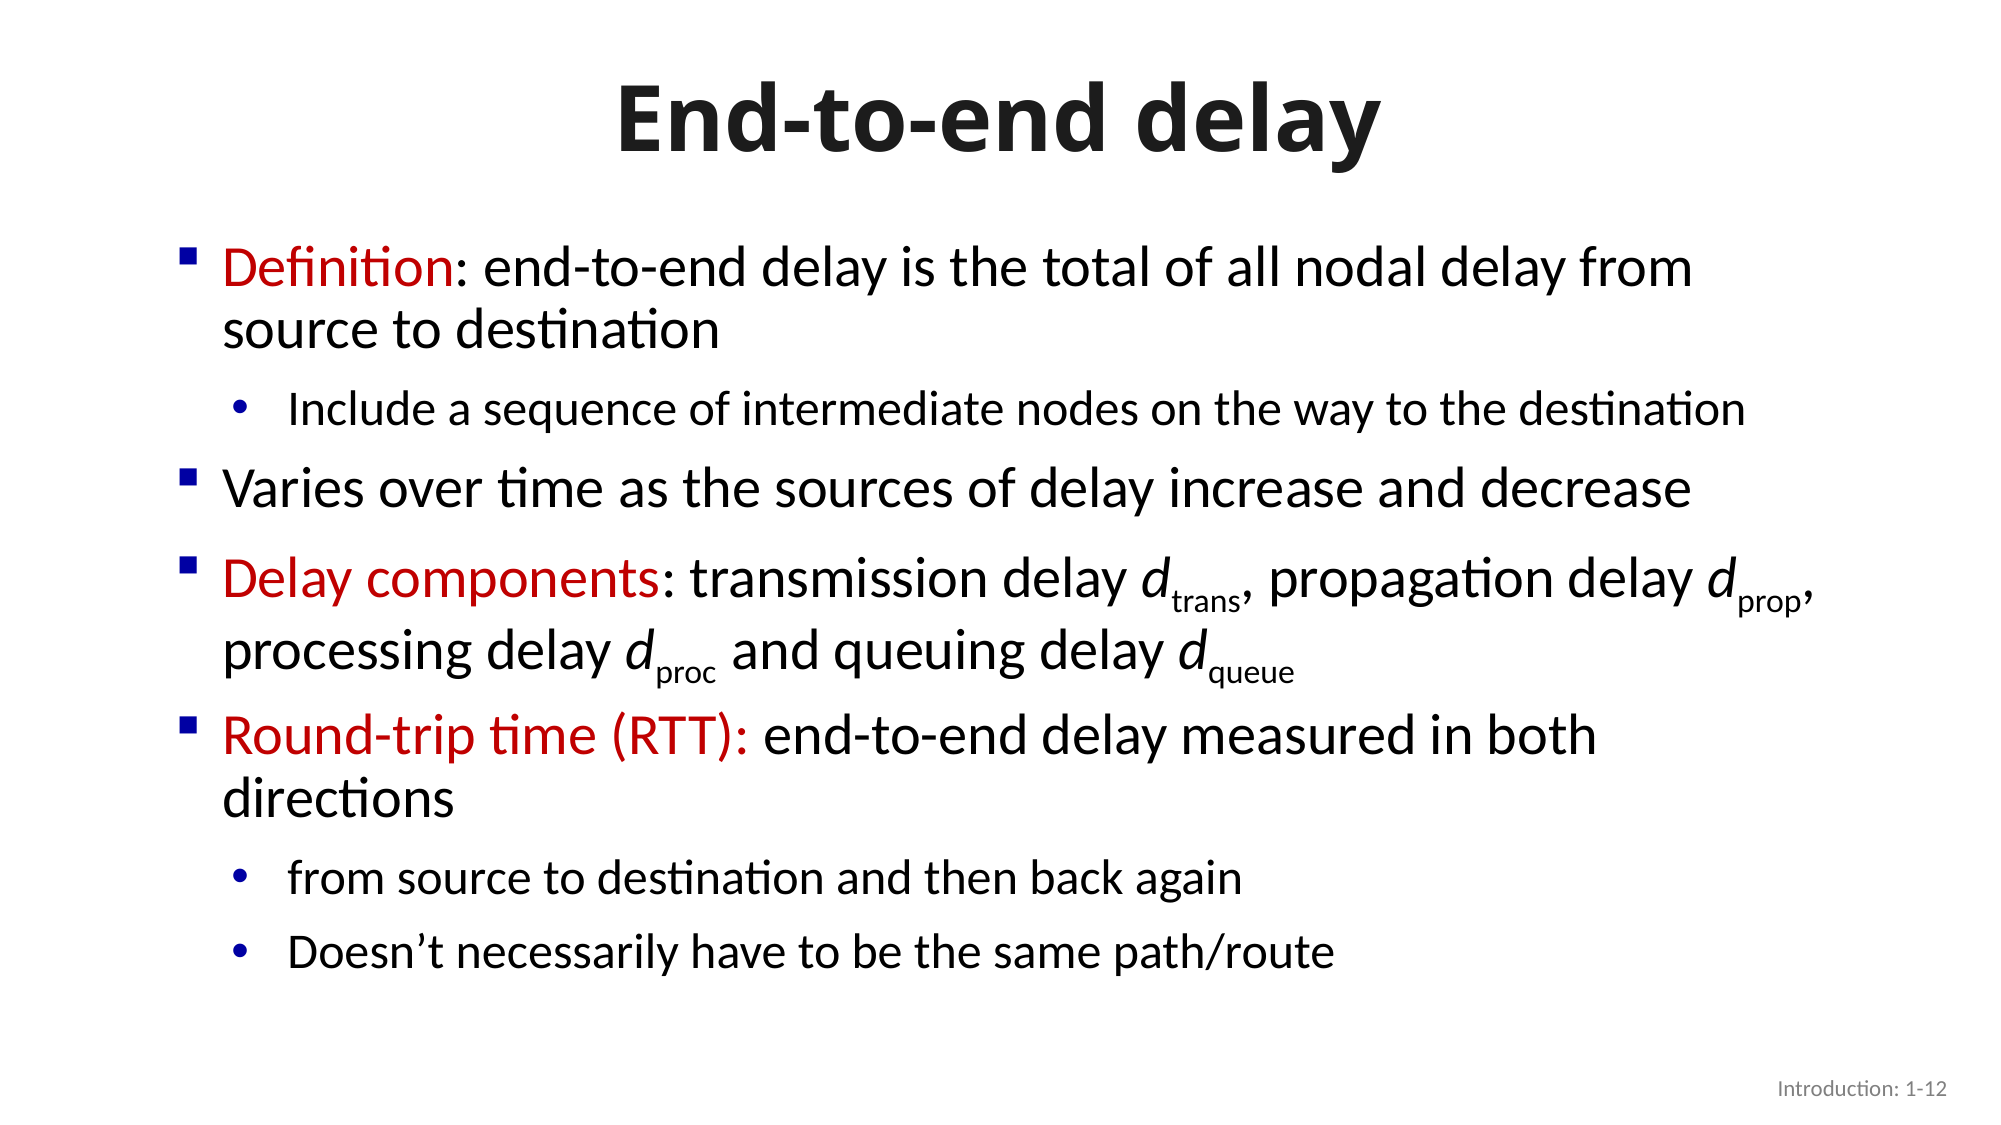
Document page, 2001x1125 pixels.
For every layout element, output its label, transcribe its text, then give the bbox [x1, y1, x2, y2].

slide_number Introduction: 1-12 [1512, 1056, 1963, 1117]
text_box Definition: end-to-end delay is the total of all nodal delay from source to destination Include a sequence of intermediate nodes on the way to the destination Varies over time as the sources of delay increase and decrease Delay components: transmission delay dtrans, propagation delay dprop, processing delay dproc and queuing delay dqueue Round-trip time (RTT): end-to-end delay measured in both directions from source to destination and then back again Doesn’t necessarily have to be the same path/route [160, 228, 1836, 1077]
title End-to-end delay [135, 47, 1861, 195]
